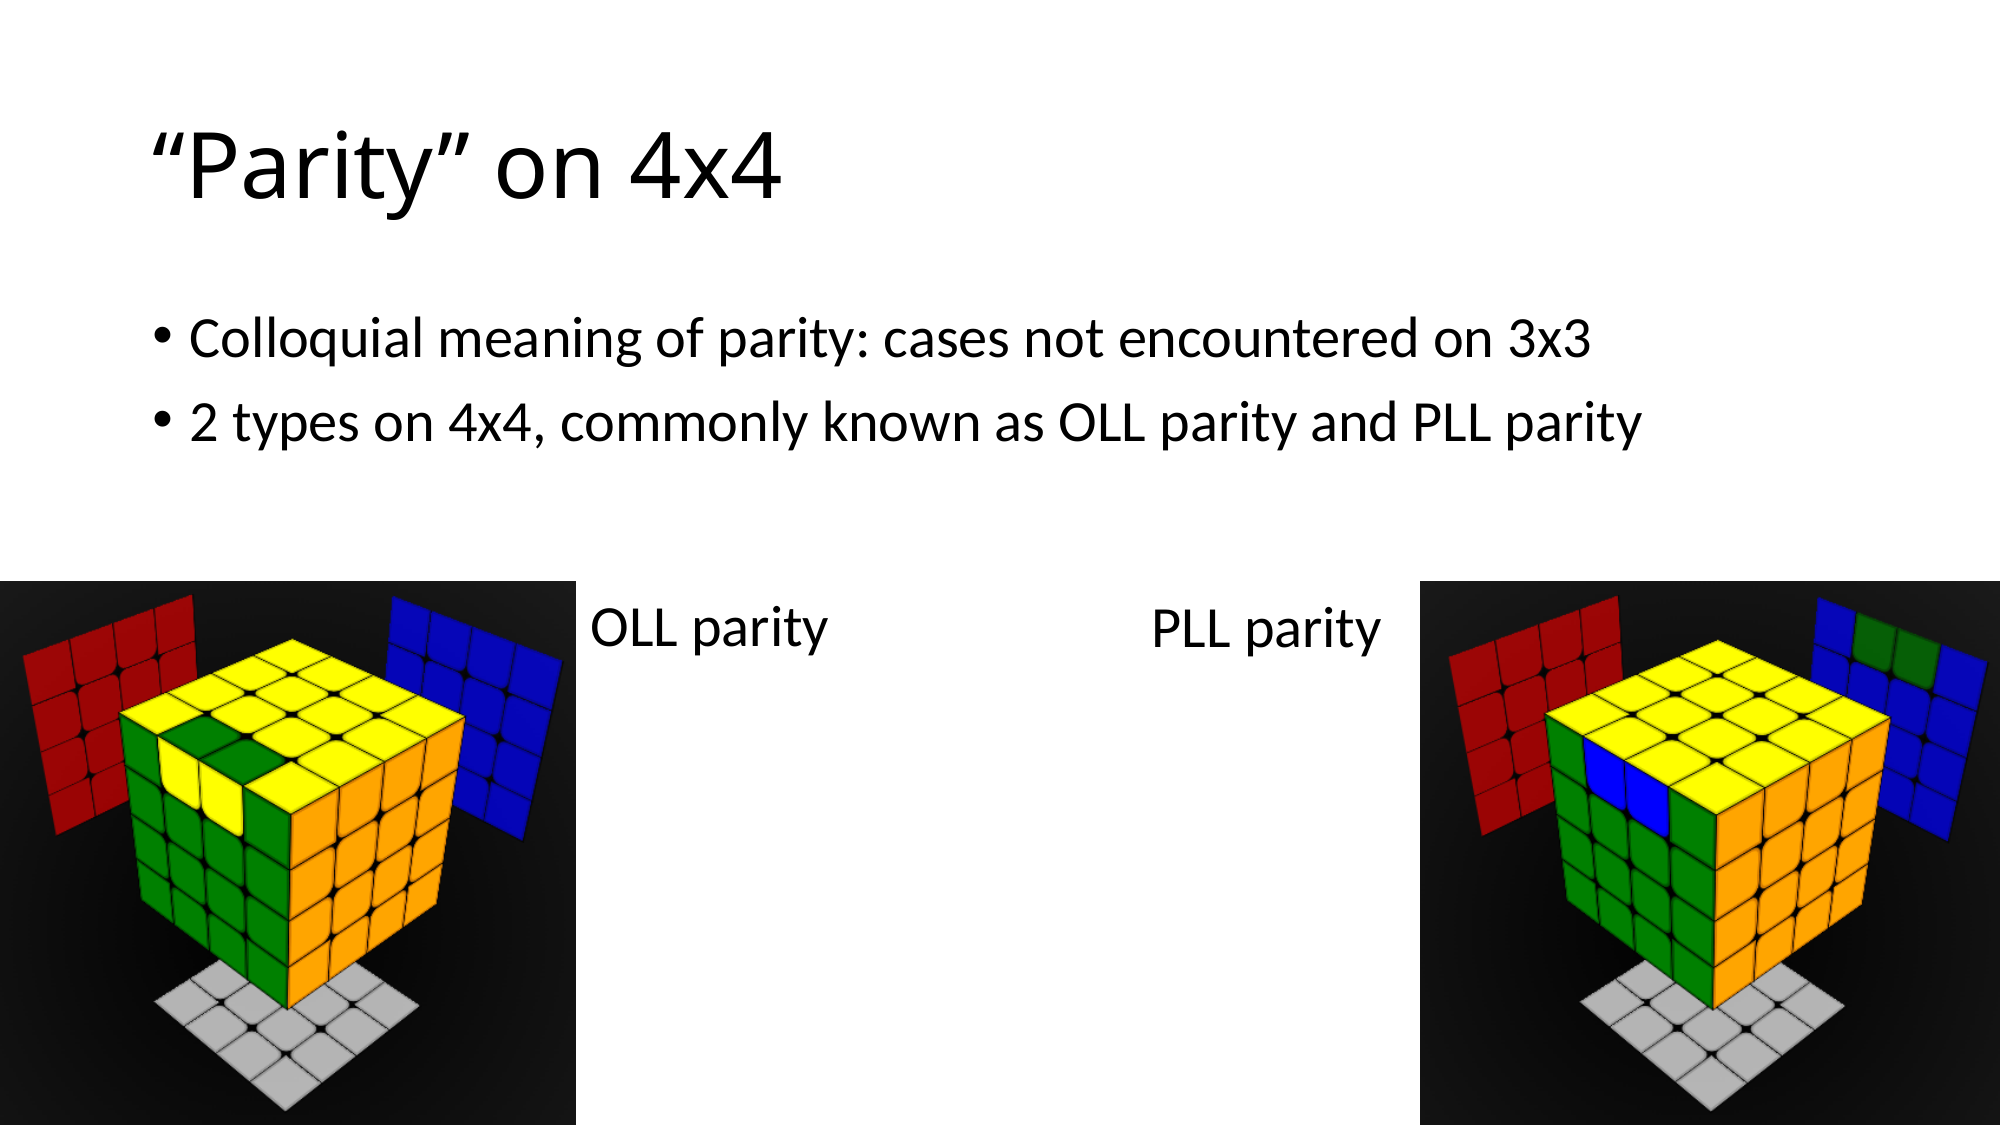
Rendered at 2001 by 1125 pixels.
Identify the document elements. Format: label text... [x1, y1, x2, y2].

text_box PLL parity [1137, 581, 1420, 667]
list Colloquial meaning of parity: cases not encountered on 3x3 2 types on 4x4, commonly known as OLL parity and PLL parity [137, 299, 1863, 1014]
picture [0, 581, 576, 1125]
text_box OLL parity [576, 581, 865, 666]
picture [1420, 581, 2000, 1125]
title “Parity” on 4x4 [137, 59, 1863, 278]
